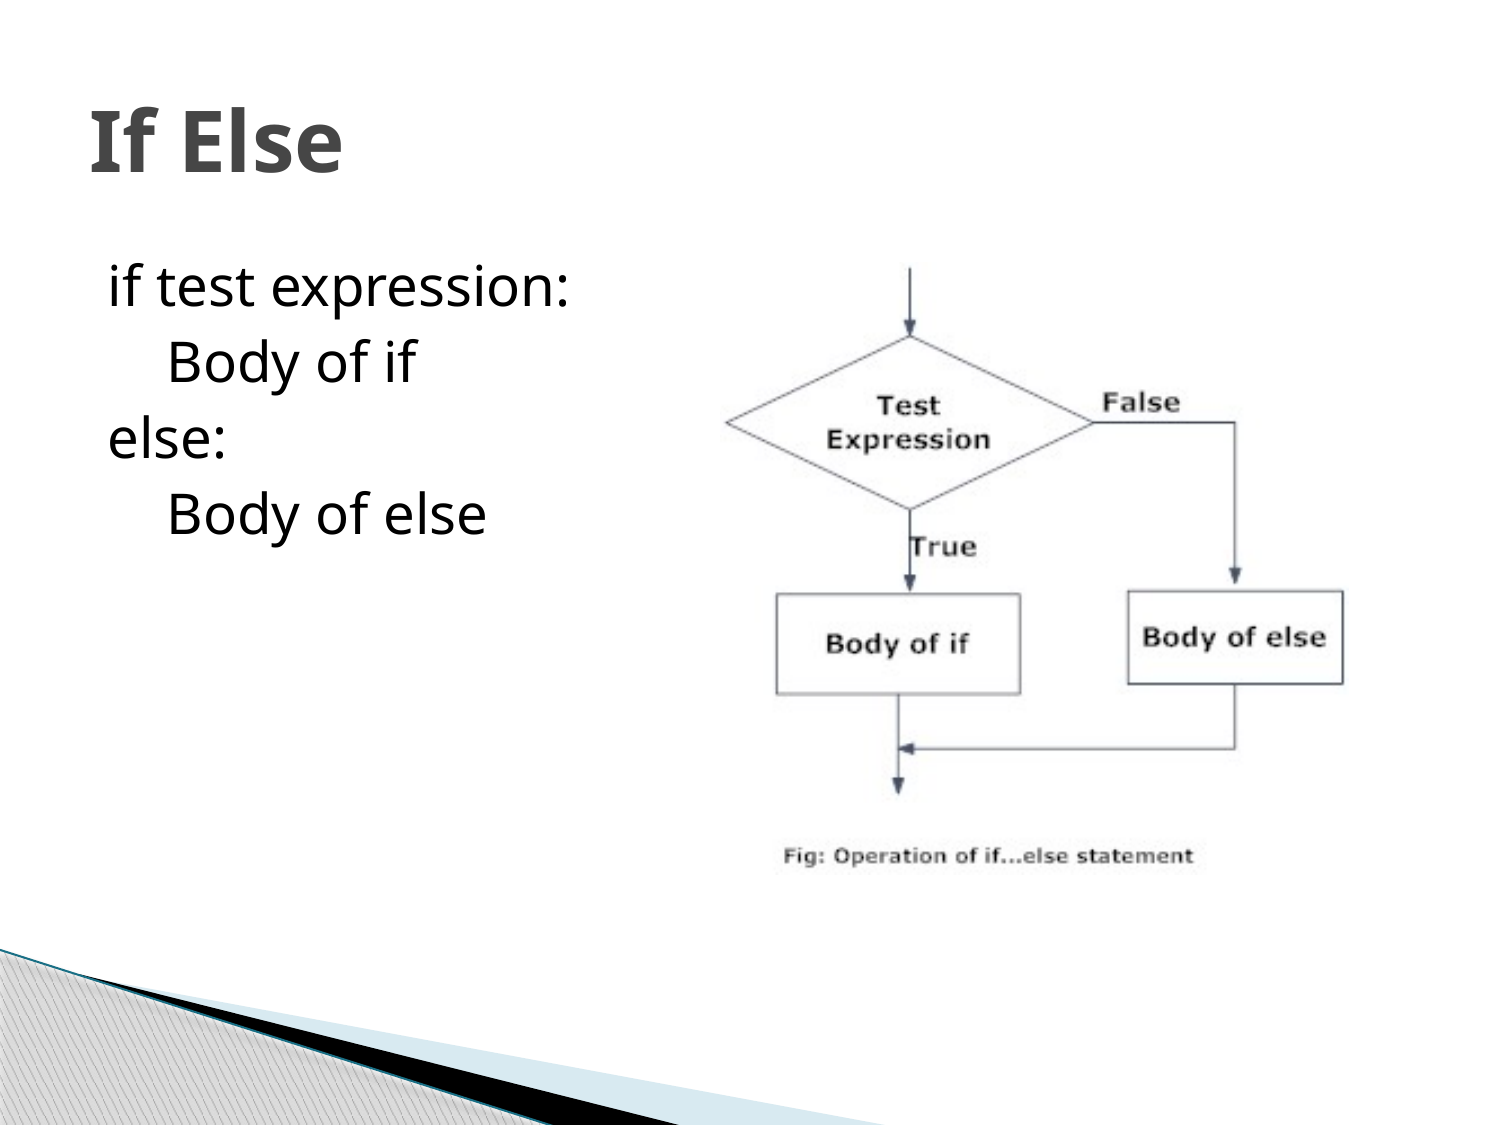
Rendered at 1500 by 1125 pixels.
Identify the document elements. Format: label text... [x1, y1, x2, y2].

picture [719, 262, 1349, 876]
list if test expression: Body of if else: Body of else [75, 243, 1425, 986]
title If Else [75, 45, 1425, 233]
